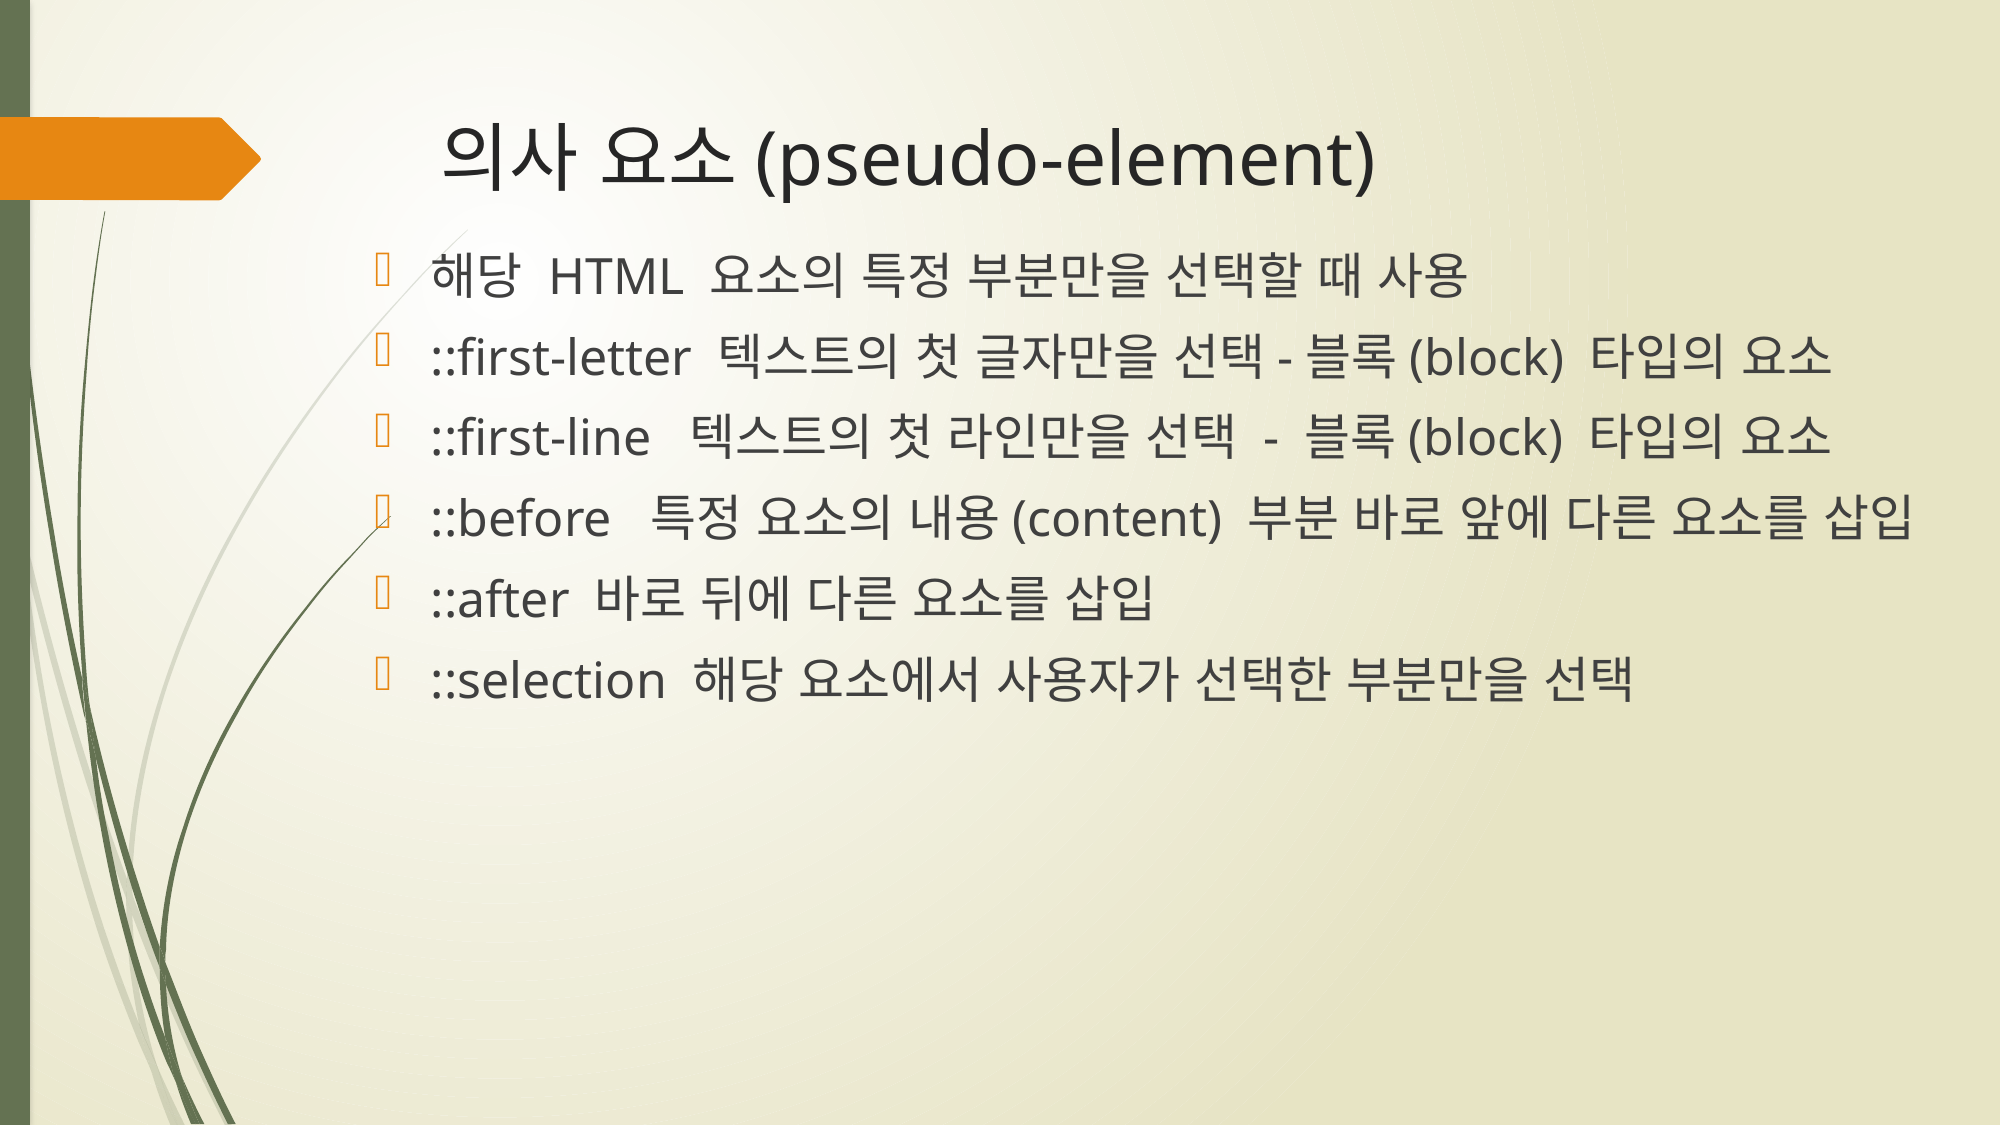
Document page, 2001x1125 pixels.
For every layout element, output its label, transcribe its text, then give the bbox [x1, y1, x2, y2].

list 해당 HTML 요소의 특정 부분만을 선택할 때 사용 ::first-letter 텍스트의 첫 글자만을 선택-블록(block) 타입의 요소 ::first-line 텍스트의 첫 라인만을 선택 - 블록(block) 타입의 요소 ::before 특정 요소의 내용(content) 부분 바로 앞에 다른 요소를 삽입 ::after 바로 뒤에 다른 요소를 삽입 ::selection 해당 요소에서 사용자가 선택한 부분만을 선택 [359, 236, 1954, 970]
title 의사 요소(pseudo-element) [425, 102, 1888, 236]
